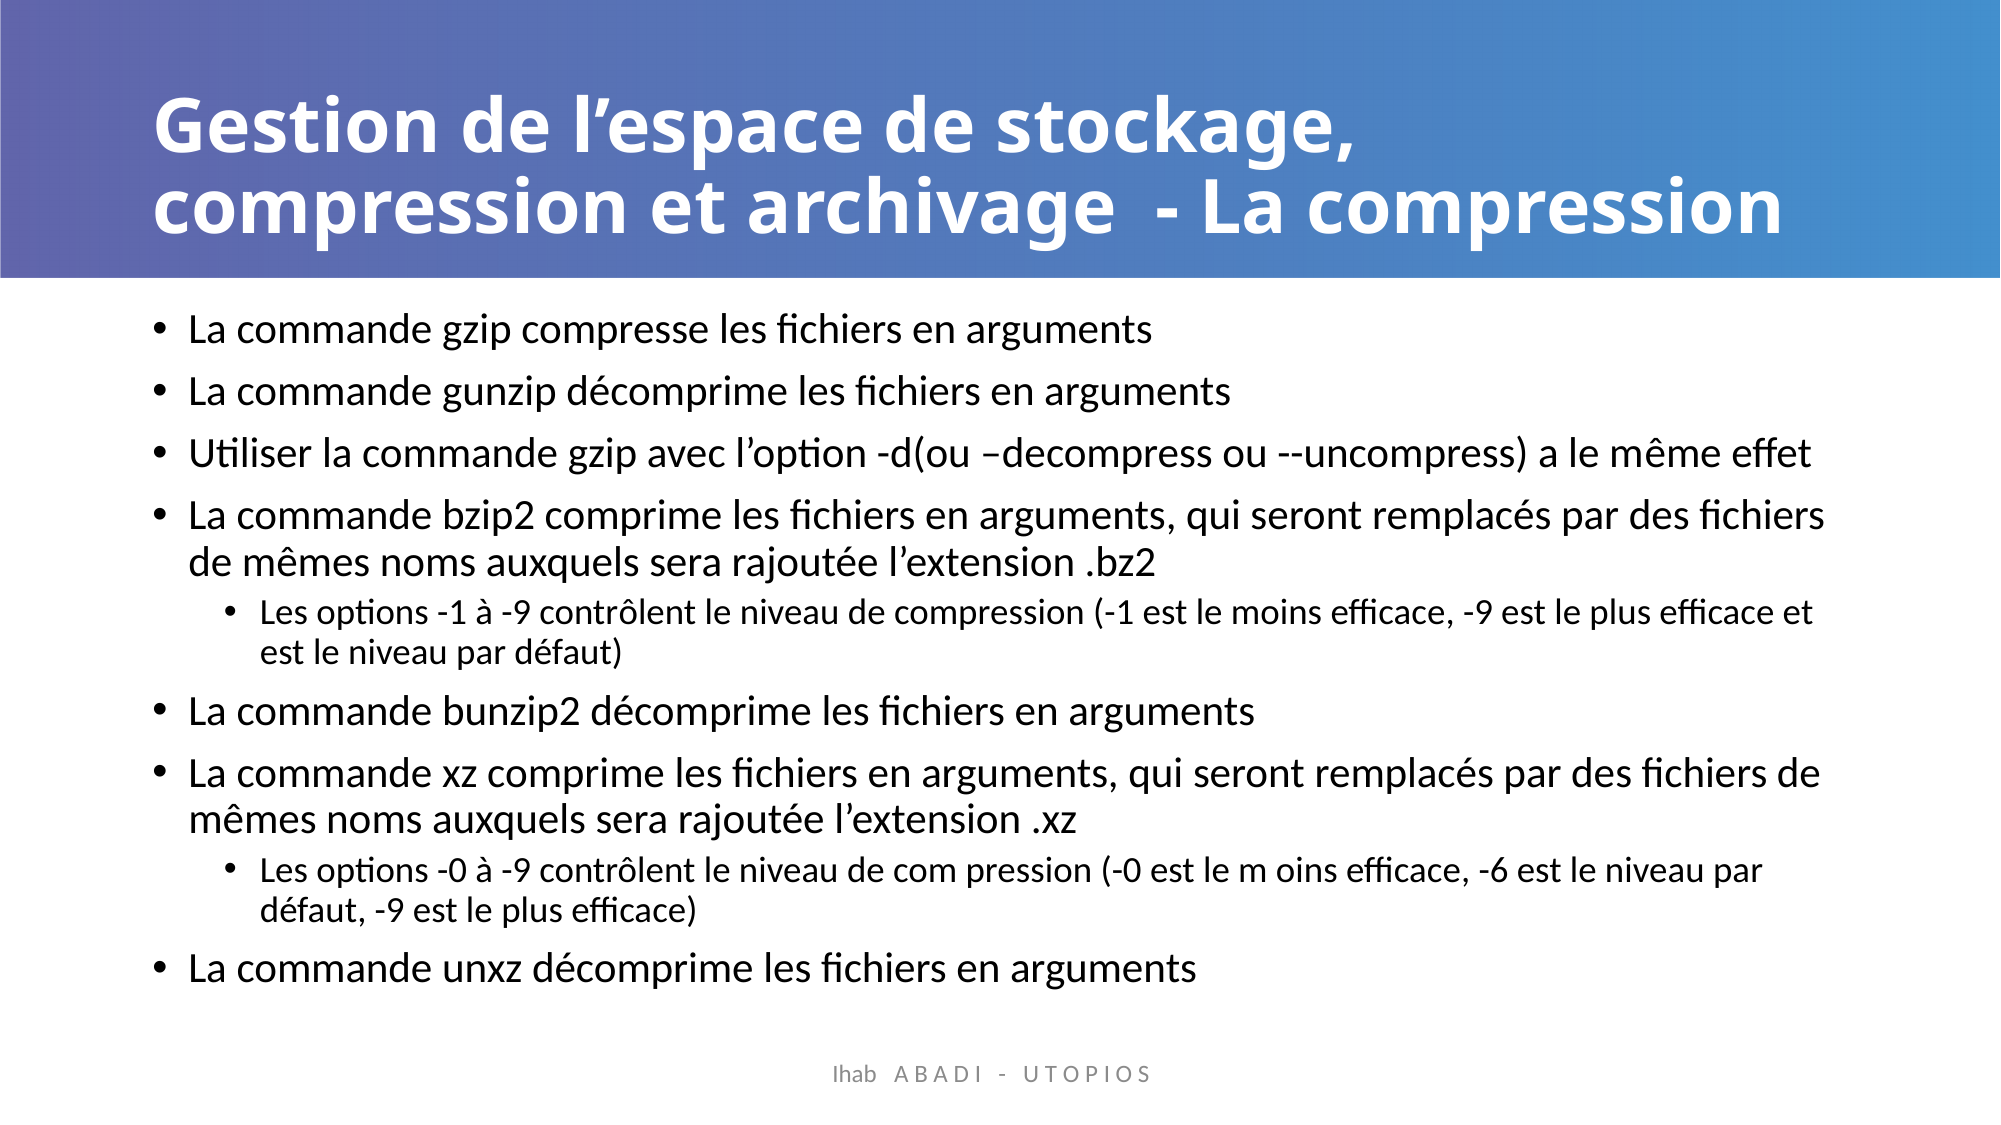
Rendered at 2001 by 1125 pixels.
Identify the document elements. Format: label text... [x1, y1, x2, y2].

title Gestion de l’espace de stockage, compression et archivage - La compression [137, 59, 1863, 278]
list La commande gzip compresse les fichiers en arguments La commande gunzip décomprime les fichiers en arguments Utiliser la commande gzip avec l’option -d(ou –decompress ou --uncompress) a le même effet La commande bzip2 comprime les fichiers en arguments, qui seront remplacés par des fichiers de mêmes noms auxquels sera rajoutée l’extension .bz2 Les options -1 à -9 contrôlent le niveau de compression (-1 est le moins efficace, -9 est le plus efficace et est le niveau par défaut) La commande bunzip2 décomprime les fichiers en arguments La commande xz comprime les fichiers en arguments, qui seront remplacés par des fichiers de mêmes noms auxquels sera rajoutée l’extension .xz Les options -0 à -9 contrôlent le niveau de com pression (-0 est le m oins efficace, -6 est le niveau par défaut, -9 est le plus efficace) La commande unxz décomprime les fichiers en arguments [137, 299, 1863, 1014]
footer Ihab A B A D I - U T O P I O S [662, 1042, 1338, 1103]
picture [0, 0, 2000, 278]
